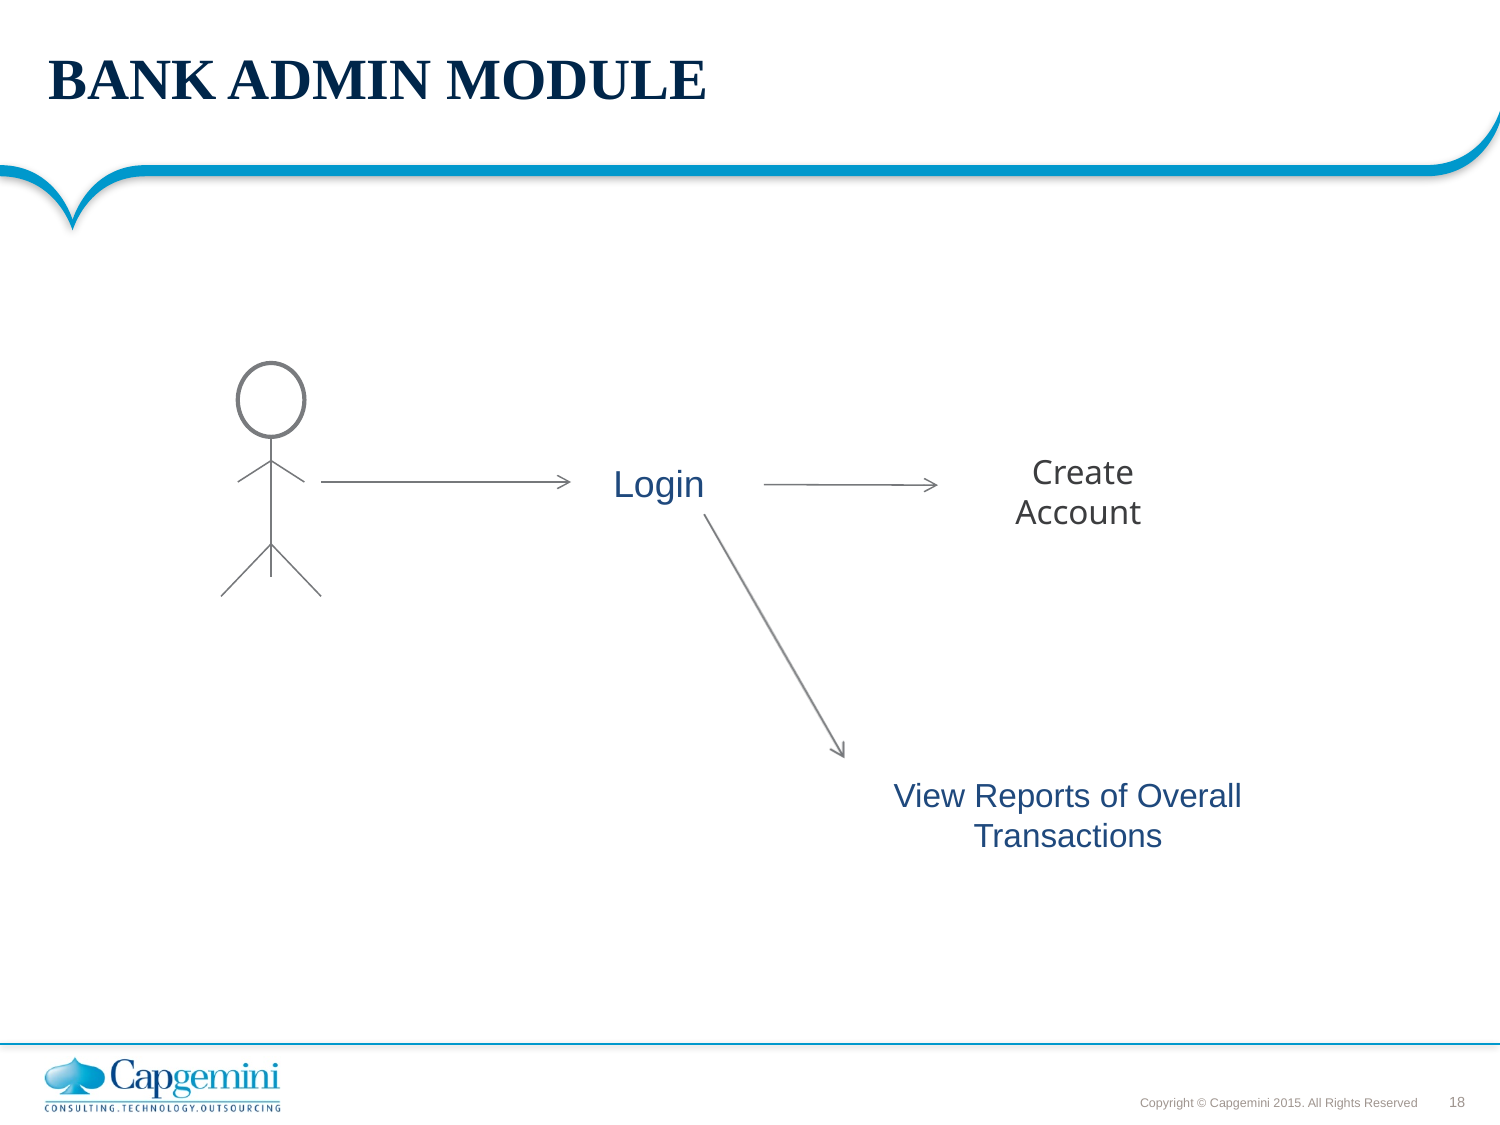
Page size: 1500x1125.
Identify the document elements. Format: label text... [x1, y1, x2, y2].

picture [702, 513, 857, 771]
title BANK ADMIN MODULE [0, 0, 1500, 165]
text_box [237, 460, 272, 483]
text_box Create Account [951, 438, 1214, 544]
picture [44, 1056, 281, 1113]
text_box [272, 543, 322, 597]
text_box View Reports of Overall Transactions [850, 766, 1286, 862]
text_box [272, 460, 305, 483]
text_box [220, 543, 272, 597]
text_box Login [598, 452, 720, 513]
text_box [237, 362, 305, 437]
